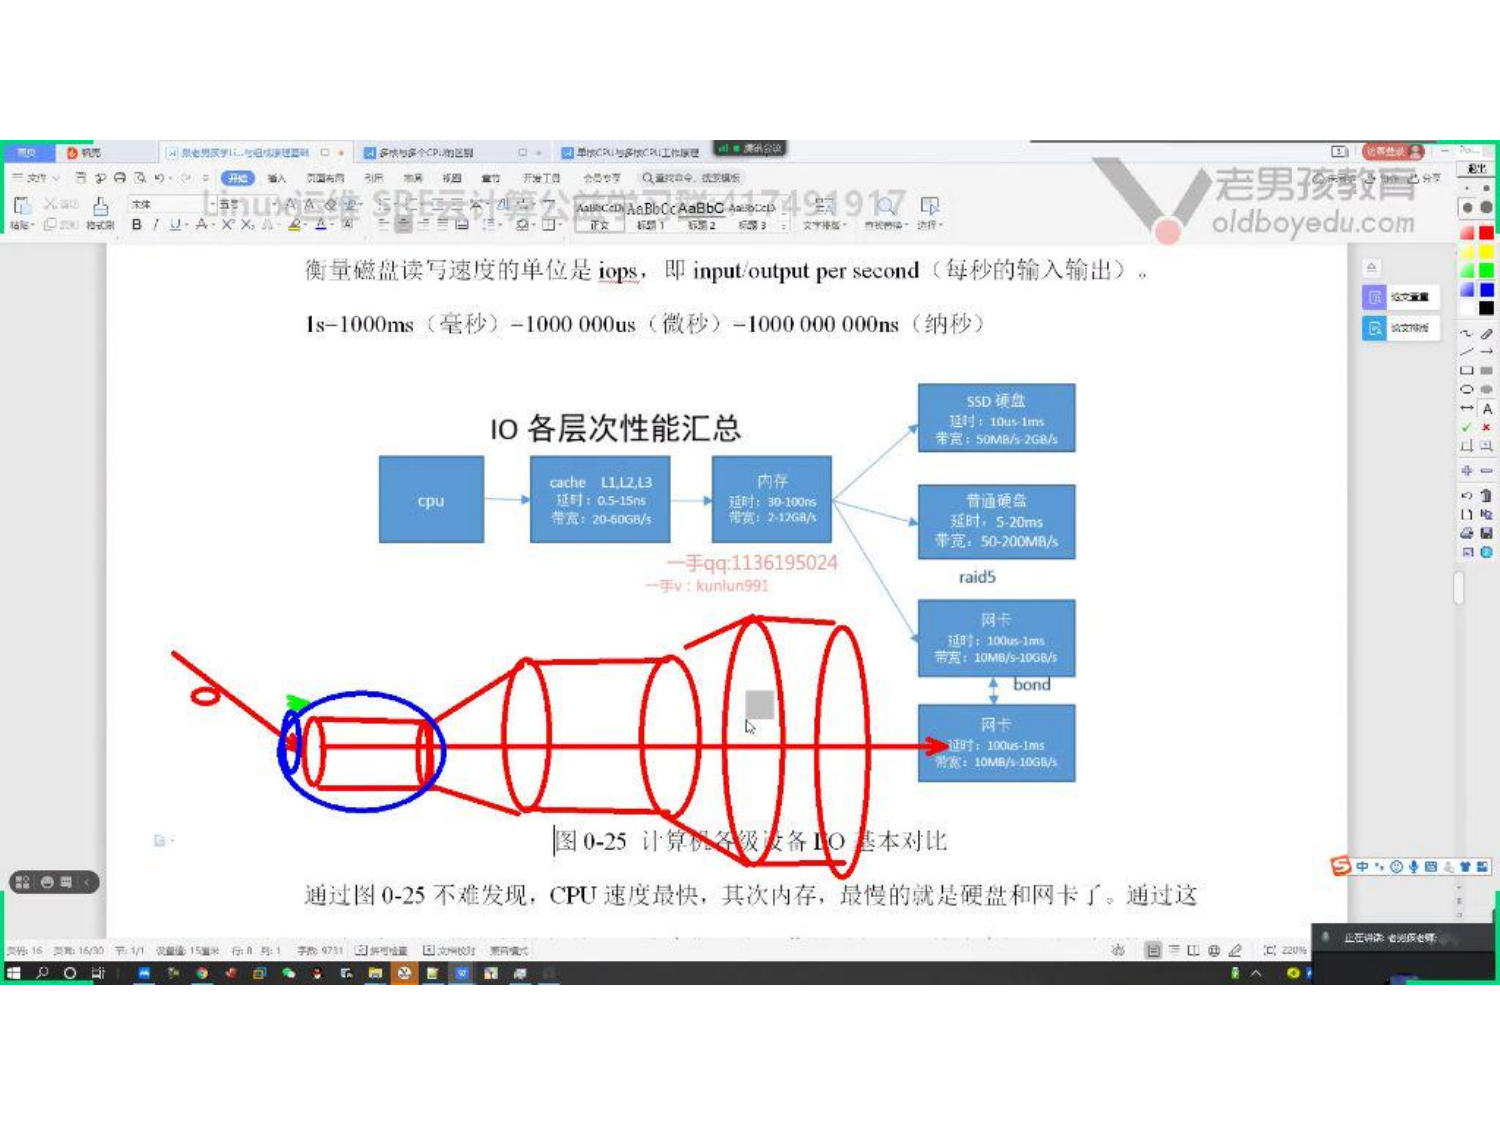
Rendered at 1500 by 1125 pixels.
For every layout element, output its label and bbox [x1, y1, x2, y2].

picture [0, 140, 1500, 985]
